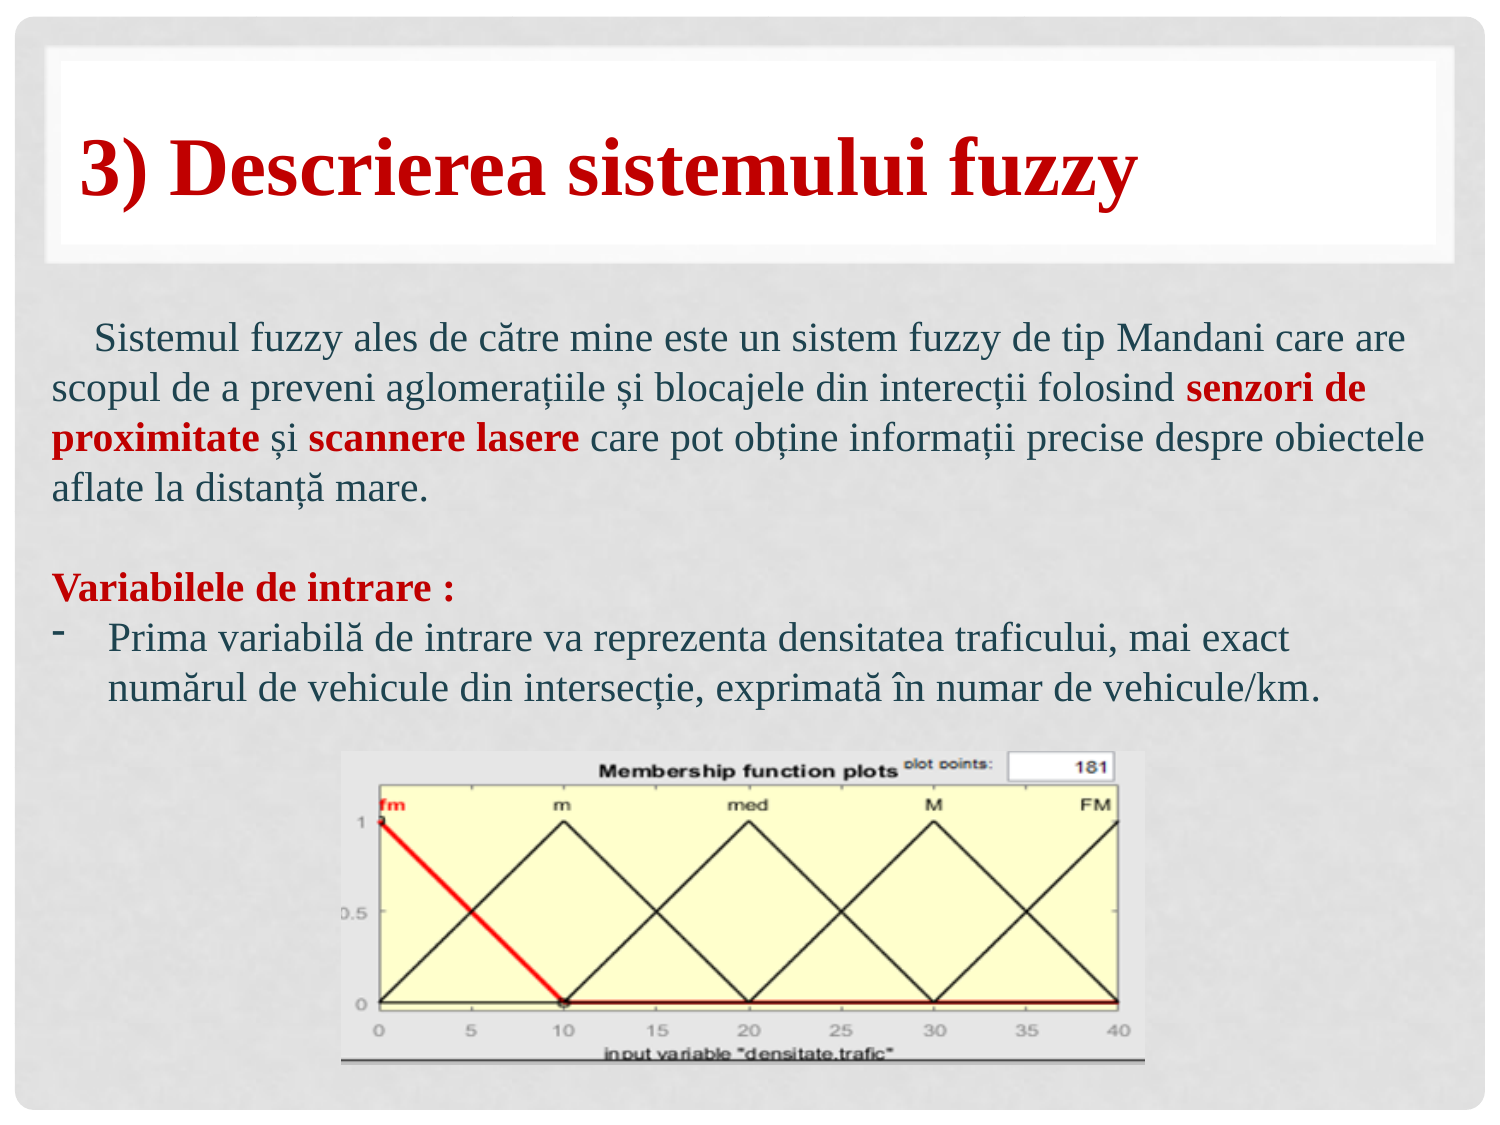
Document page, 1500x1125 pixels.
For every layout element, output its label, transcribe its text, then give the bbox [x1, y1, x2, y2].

text_box 3) Descrierea sistemului fuzzy [64, 104, 1247, 220]
picture [340, 751, 1145, 1066]
text_box Sistemul fuzzy ales de către mine este un sistem fuzzy de tip Mandani care are scopul de a preveni aglomerațiile și blocajele din interecții folosind senzori de proximitate și scannere lasere care pot obține informații precise despre obiectele aflate la distanță mare. Variabilele de intrare : Prima variabilă de intrare va reprezenta densitatea traficului, mai exact numărul de vehicule din intersecție, exprimată în numar de vehicule/km. [36, 302, 1449, 718]
